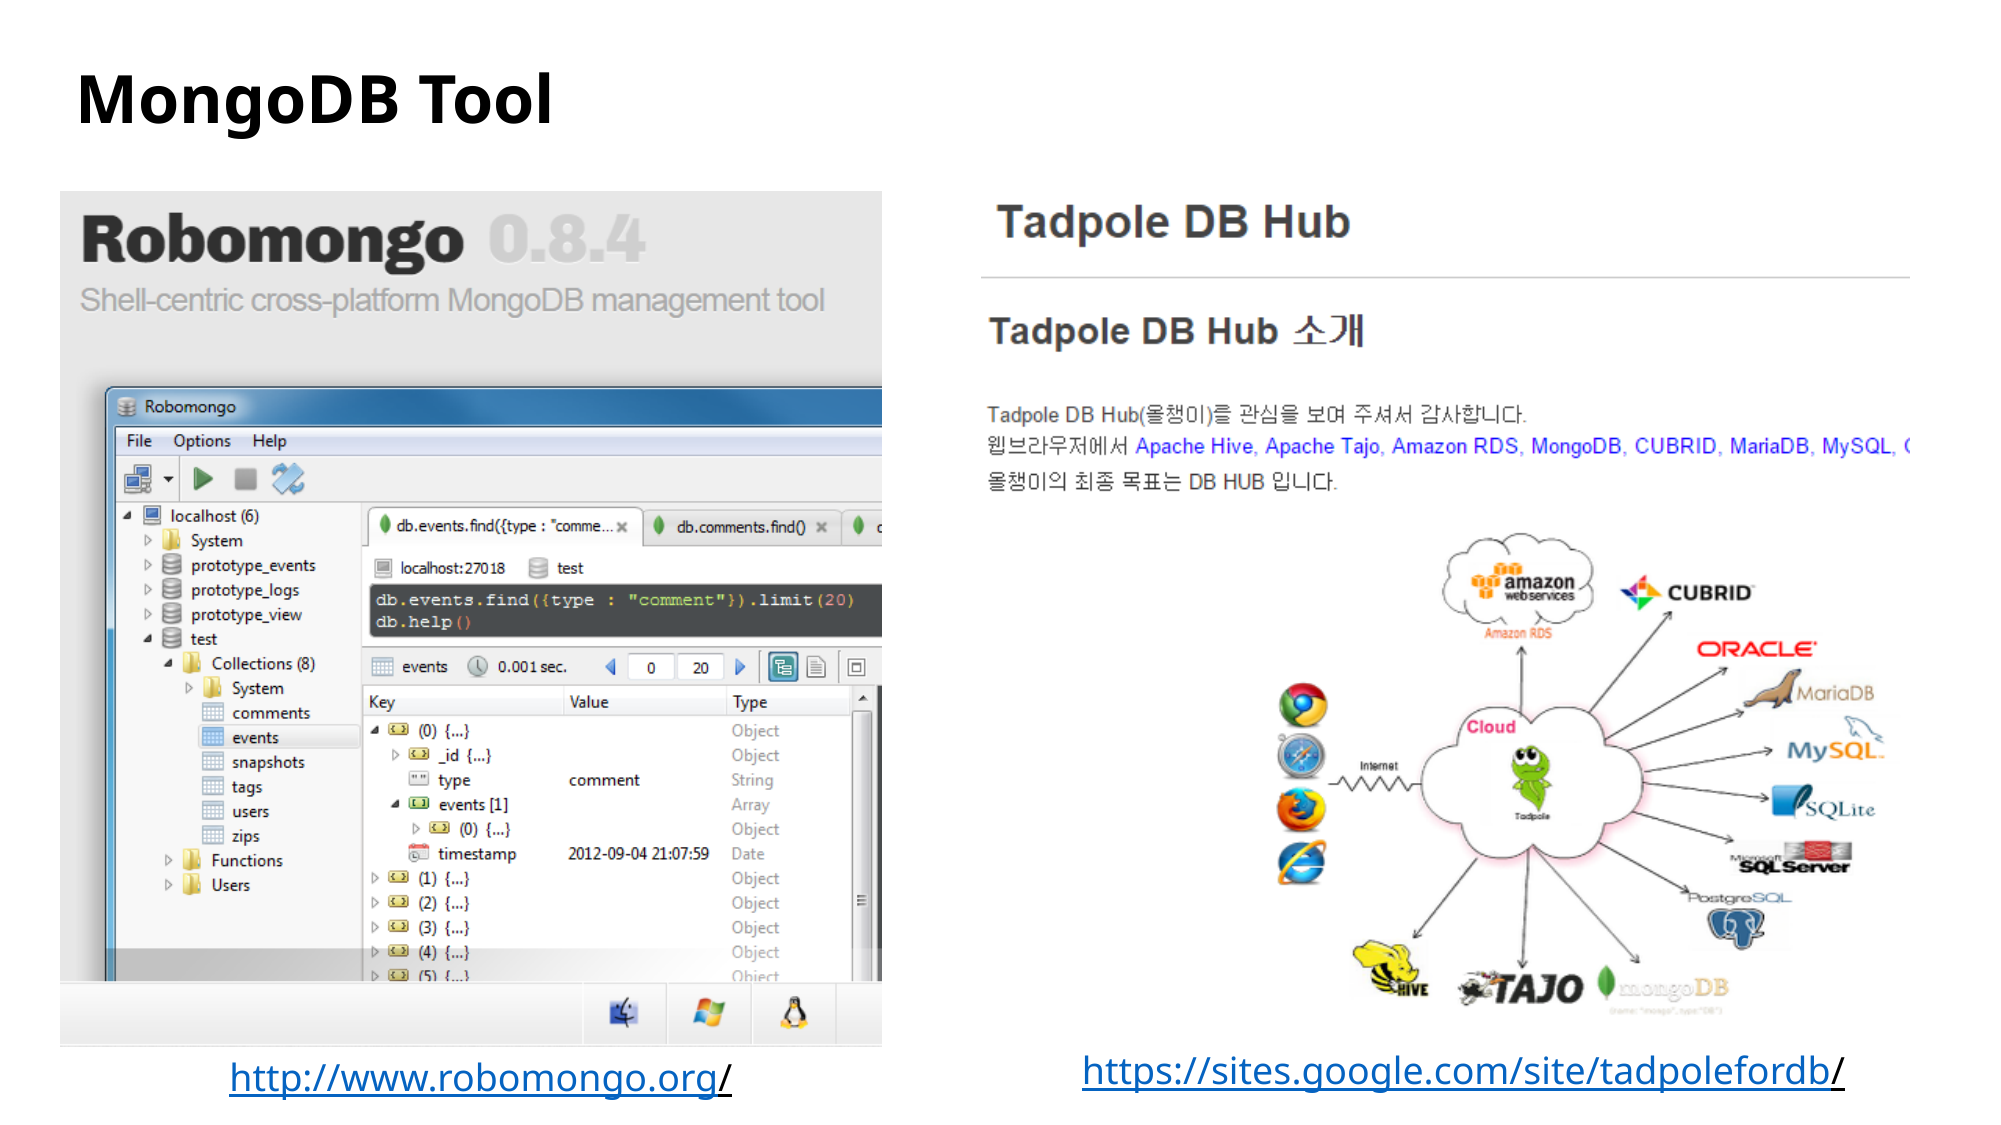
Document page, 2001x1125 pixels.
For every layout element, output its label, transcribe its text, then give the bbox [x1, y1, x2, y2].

picture [60, 191, 882, 1047]
text_box http://www.robomongo.org/ [214, 1047, 757, 1113]
text_box MongoDB Tool [60, 47, 898, 146]
text_box https://sites.google.com/site/tadpolefordb/ [1067, 1040, 1870, 1106]
picture [981, 191, 1910, 1040]
